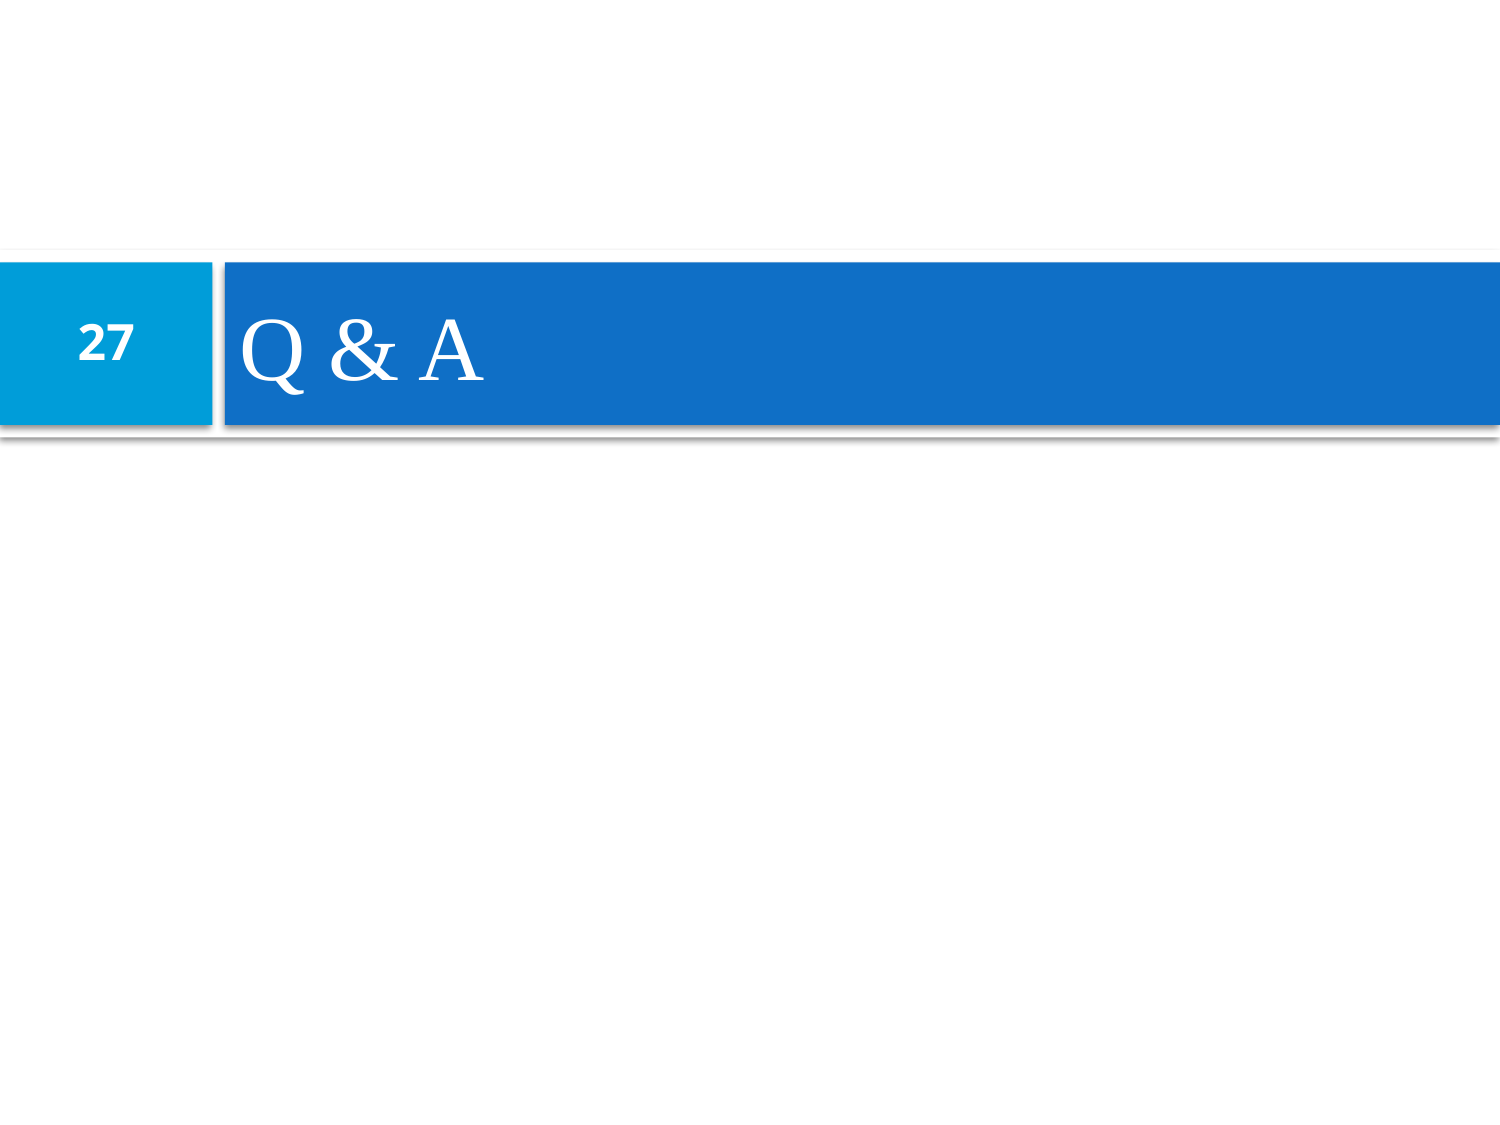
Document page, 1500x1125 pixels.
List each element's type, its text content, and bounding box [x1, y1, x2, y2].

title Q & A [225, 262, 1475, 425]
slide_number 27 [0, 287, 213, 403]
